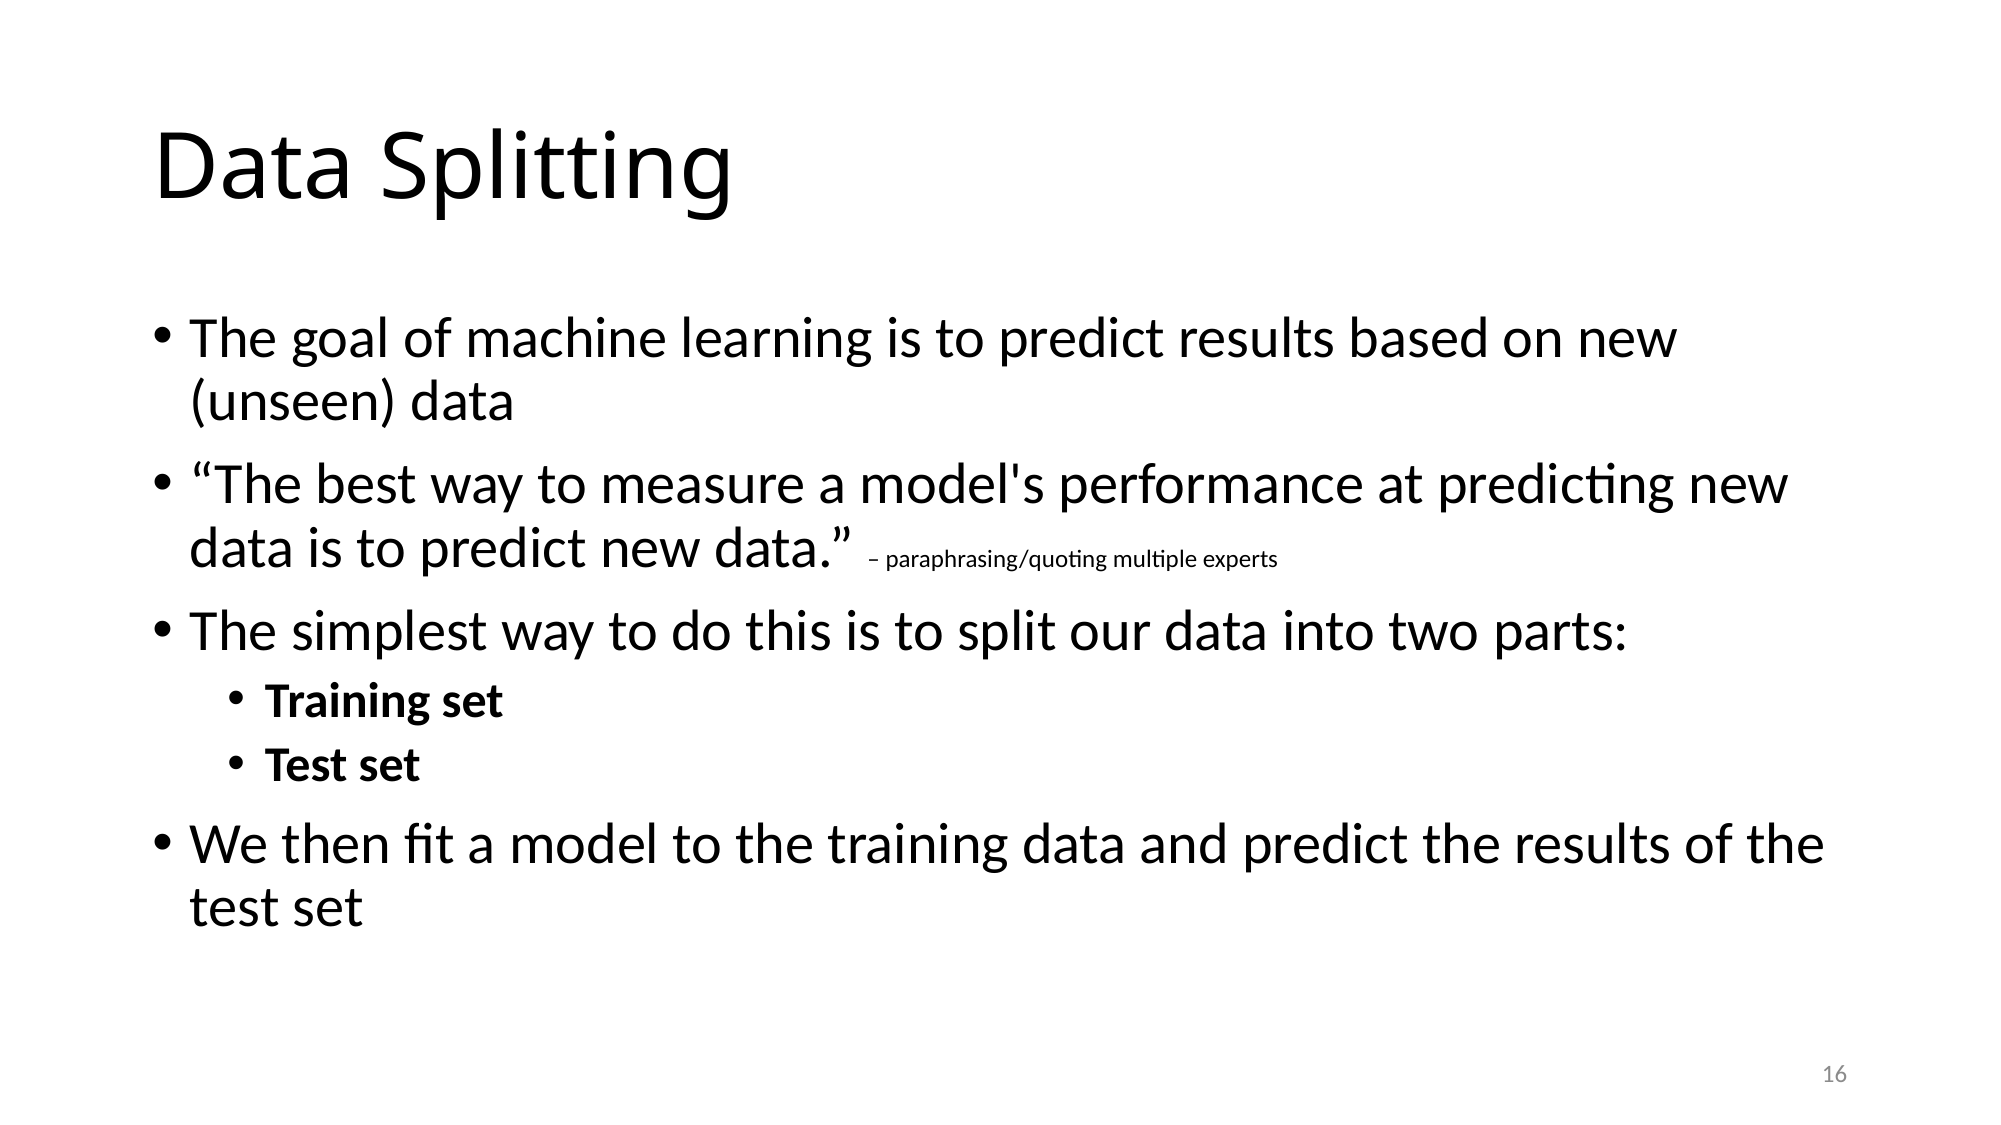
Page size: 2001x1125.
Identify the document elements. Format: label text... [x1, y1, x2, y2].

title Data Splitting [137, 59, 1863, 278]
slide_number 16 [1412, 1042, 1863, 1103]
list The goal of machine learning is to predict results based on new (unseen) data “The best way to measure a model's performance at predicting new data is to predict new data.” – paraphrasing/quoting multiple experts The simplest way to do this is to split our data into two parts: Training set Test set We then fit a model to the training data and predict the results of the test set [137, 299, 1863, 1014]
